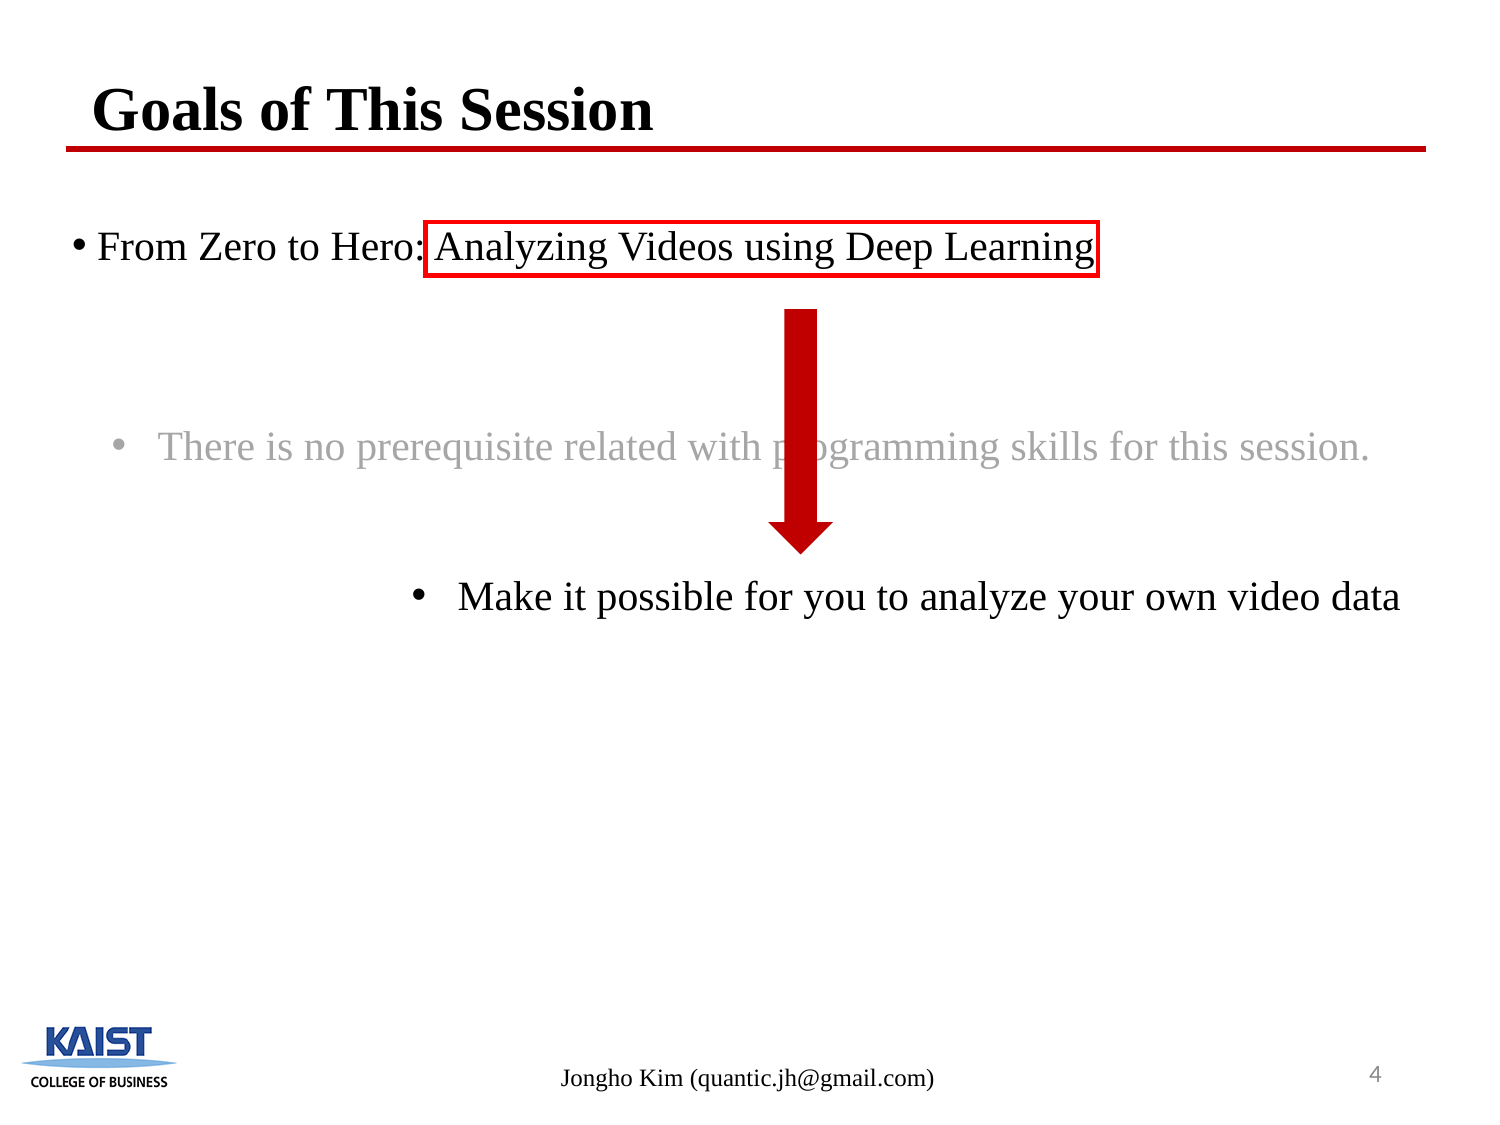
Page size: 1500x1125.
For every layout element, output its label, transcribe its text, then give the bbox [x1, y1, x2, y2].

slide_number 4 [1059, 1042, 1397, 1103]
text_box [765, 308, 836, 556]
picture [9, 995, 187, 1118]
text_box [425, 221, 1099, 277]
text_box Goals of This Session [76, 23, 1425, 148]
text_box From Zero to Hero: Analyzing Videos using Deep Learning There is no prerequisite related with programming skills for this session. Make it possible for you to analyze your own video data [57, 211, 1481, 627]
